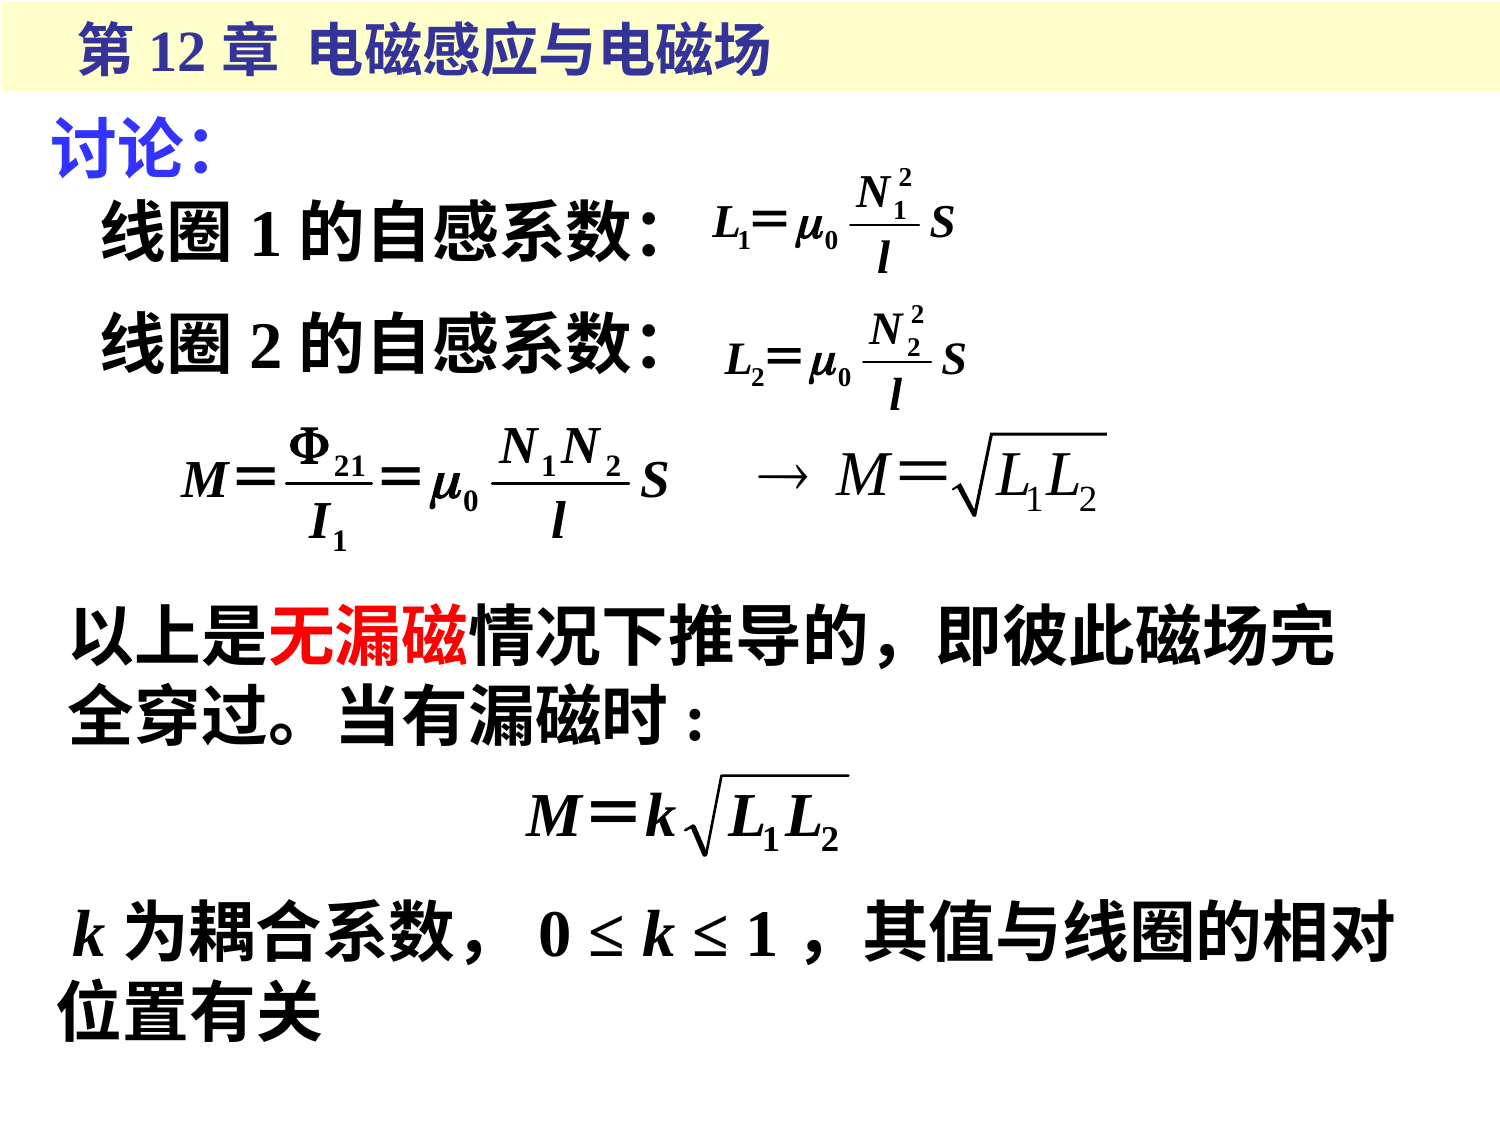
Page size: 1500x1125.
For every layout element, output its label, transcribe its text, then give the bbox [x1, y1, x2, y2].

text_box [715, 292, 979, 422]
text_box 线圈1的自感系数： [85, 181, 697, 277]
text_box 讨论： [36, 99, 266, 194]
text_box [702, 155, 966, 286]
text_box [170, 408, 684, 565]
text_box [749, 420, 1119, 533]
text_box k为耦合系数，0 ≤ k ≤ 1，其值与线圈的相对位置有关 [41, 881, 1441, 1057]
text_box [513, 763, 865, 868]
text_box 线圈2的自感系数： [85, 294, 711, 390]
text_box 以上是无漏磁情况下推导的，即彼此磁场完全穿过。当有漏磁时: [53, 586, 1400, 761]
